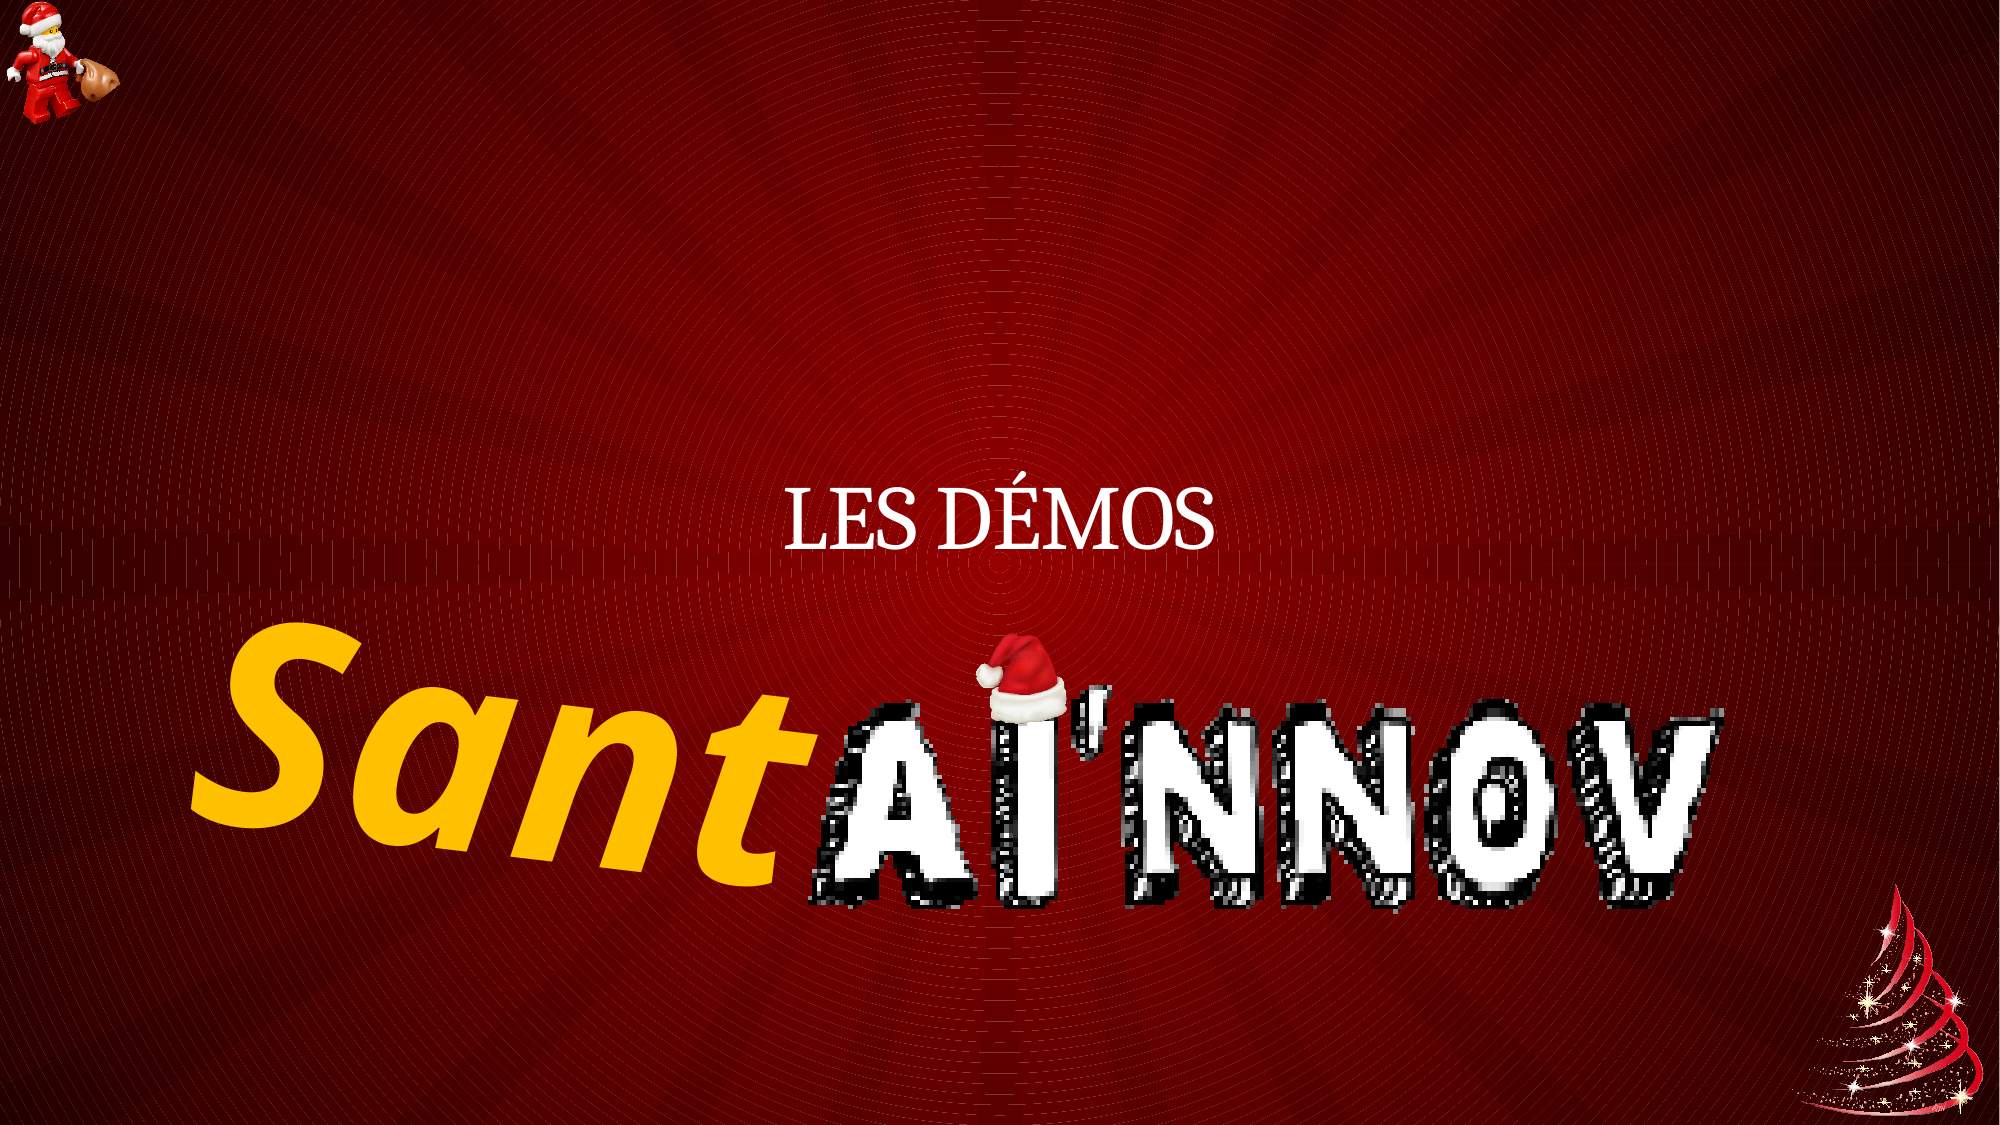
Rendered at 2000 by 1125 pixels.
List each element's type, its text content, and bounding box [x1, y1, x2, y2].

picture [1772, 842, 2000, 1125]
title Les démos [199, 249, 1800, 577]
text_box Sant [161, 562, 951, 975]
picture [0, 0, 127, 127]
picture [804, 632, 1733, 942]
